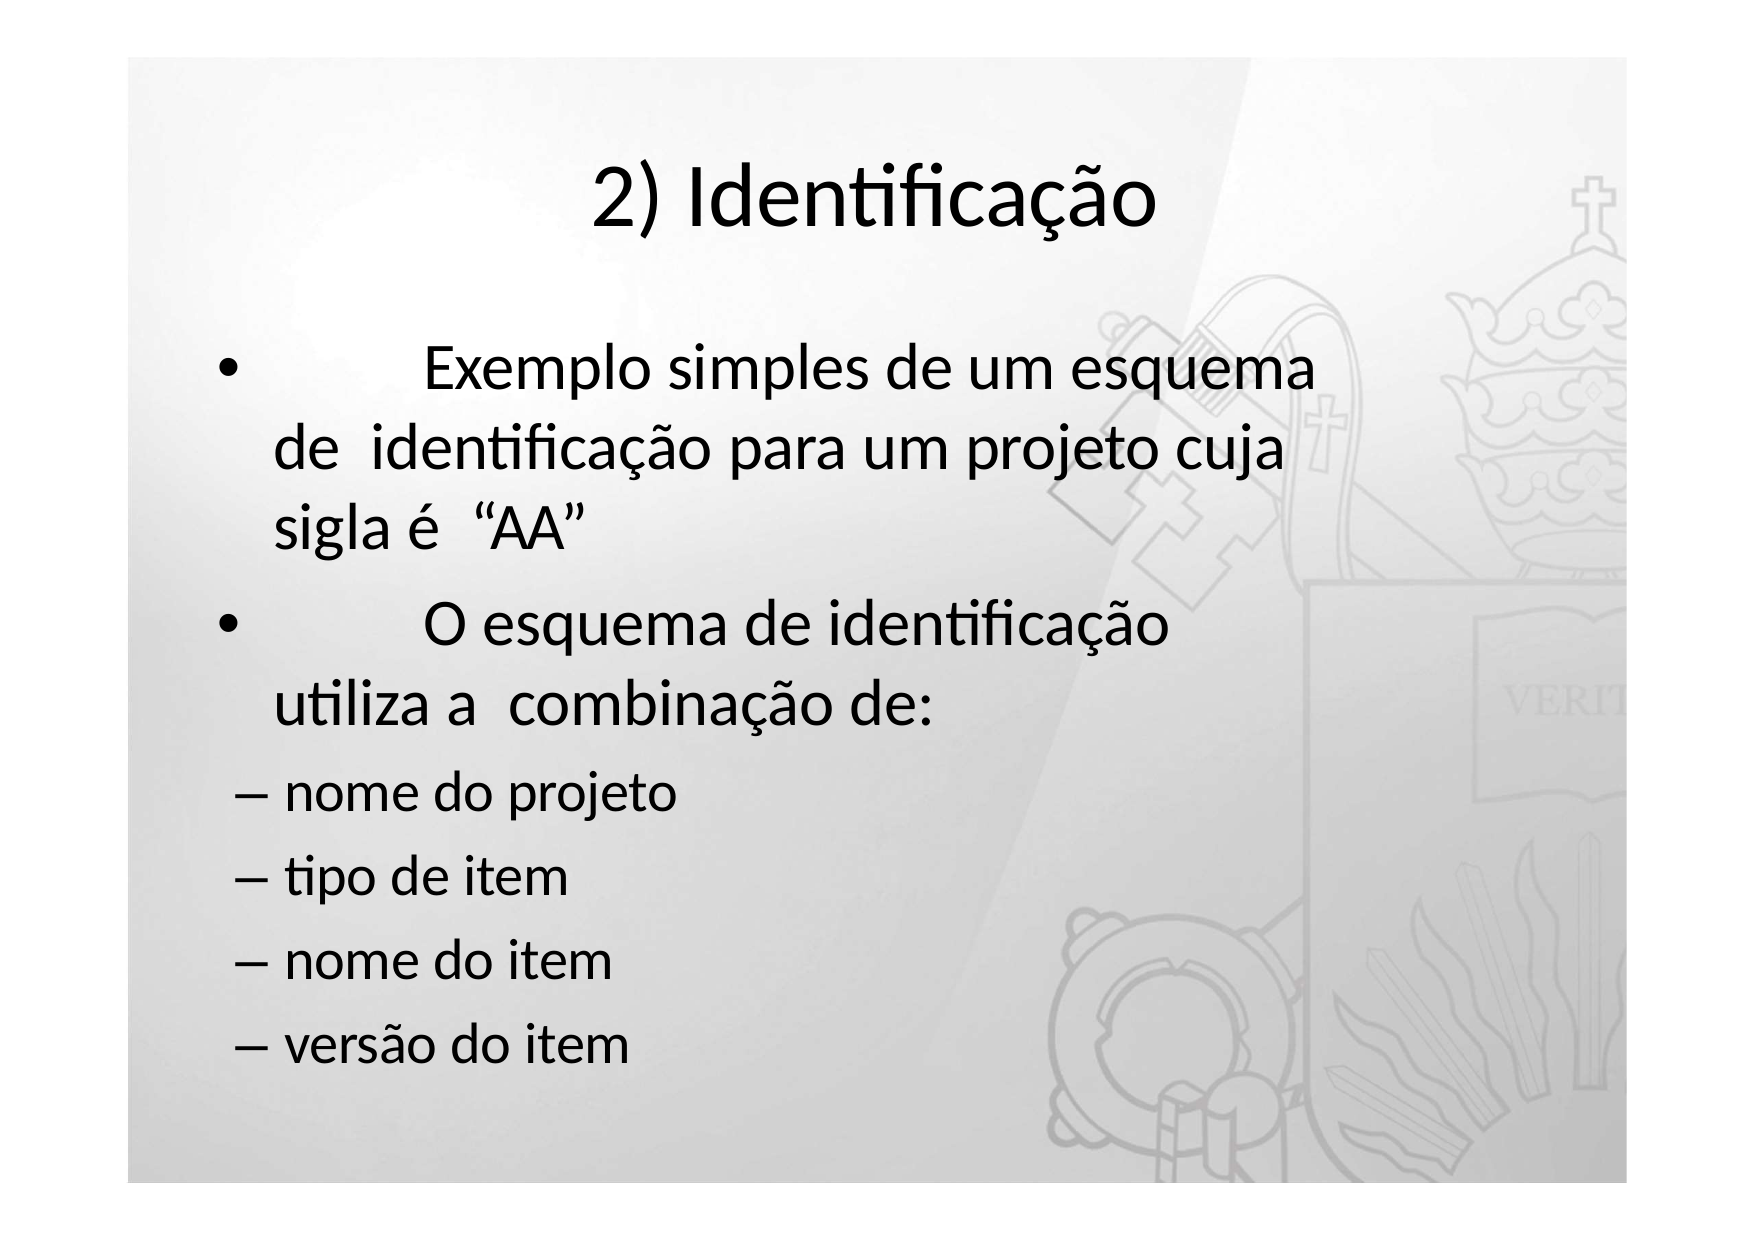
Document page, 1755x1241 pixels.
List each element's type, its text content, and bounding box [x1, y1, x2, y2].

title 2) Identificação [588, 133, 1165, 321]
text_box • Exemplo simples de um esquema de identificação para um projeto cuja sigla é “AA” • O esquema de identificação utiliza a combinação de: – nome do projeto – tipo de item – nome do item – versão do item [214, 321, 1384, 1076]
picture [126, 57, 1627, 1183]
